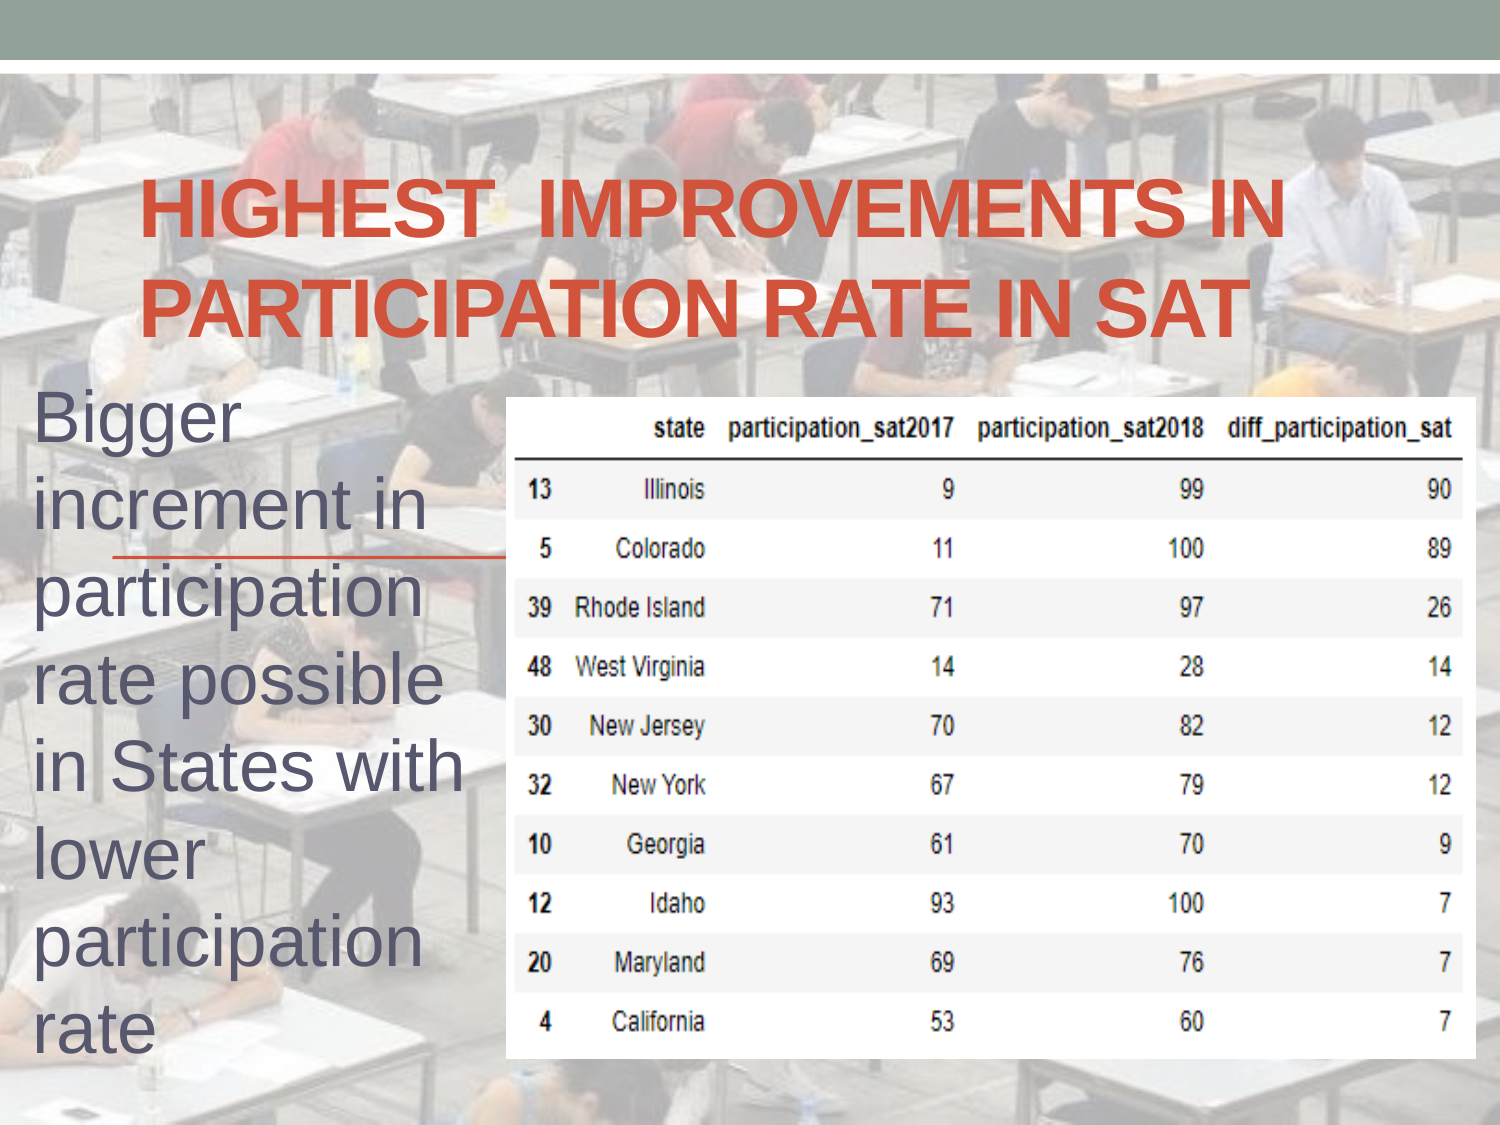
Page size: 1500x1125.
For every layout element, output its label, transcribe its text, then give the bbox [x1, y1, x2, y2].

title Highest improvements in participation rate in SAT [123, 101, 1399, 362]
picture [506, 396, 1477, 1059]
subtitle Bigger increment in participation rate possible in States with lower participation rate [17, 361, 538, 1083]
